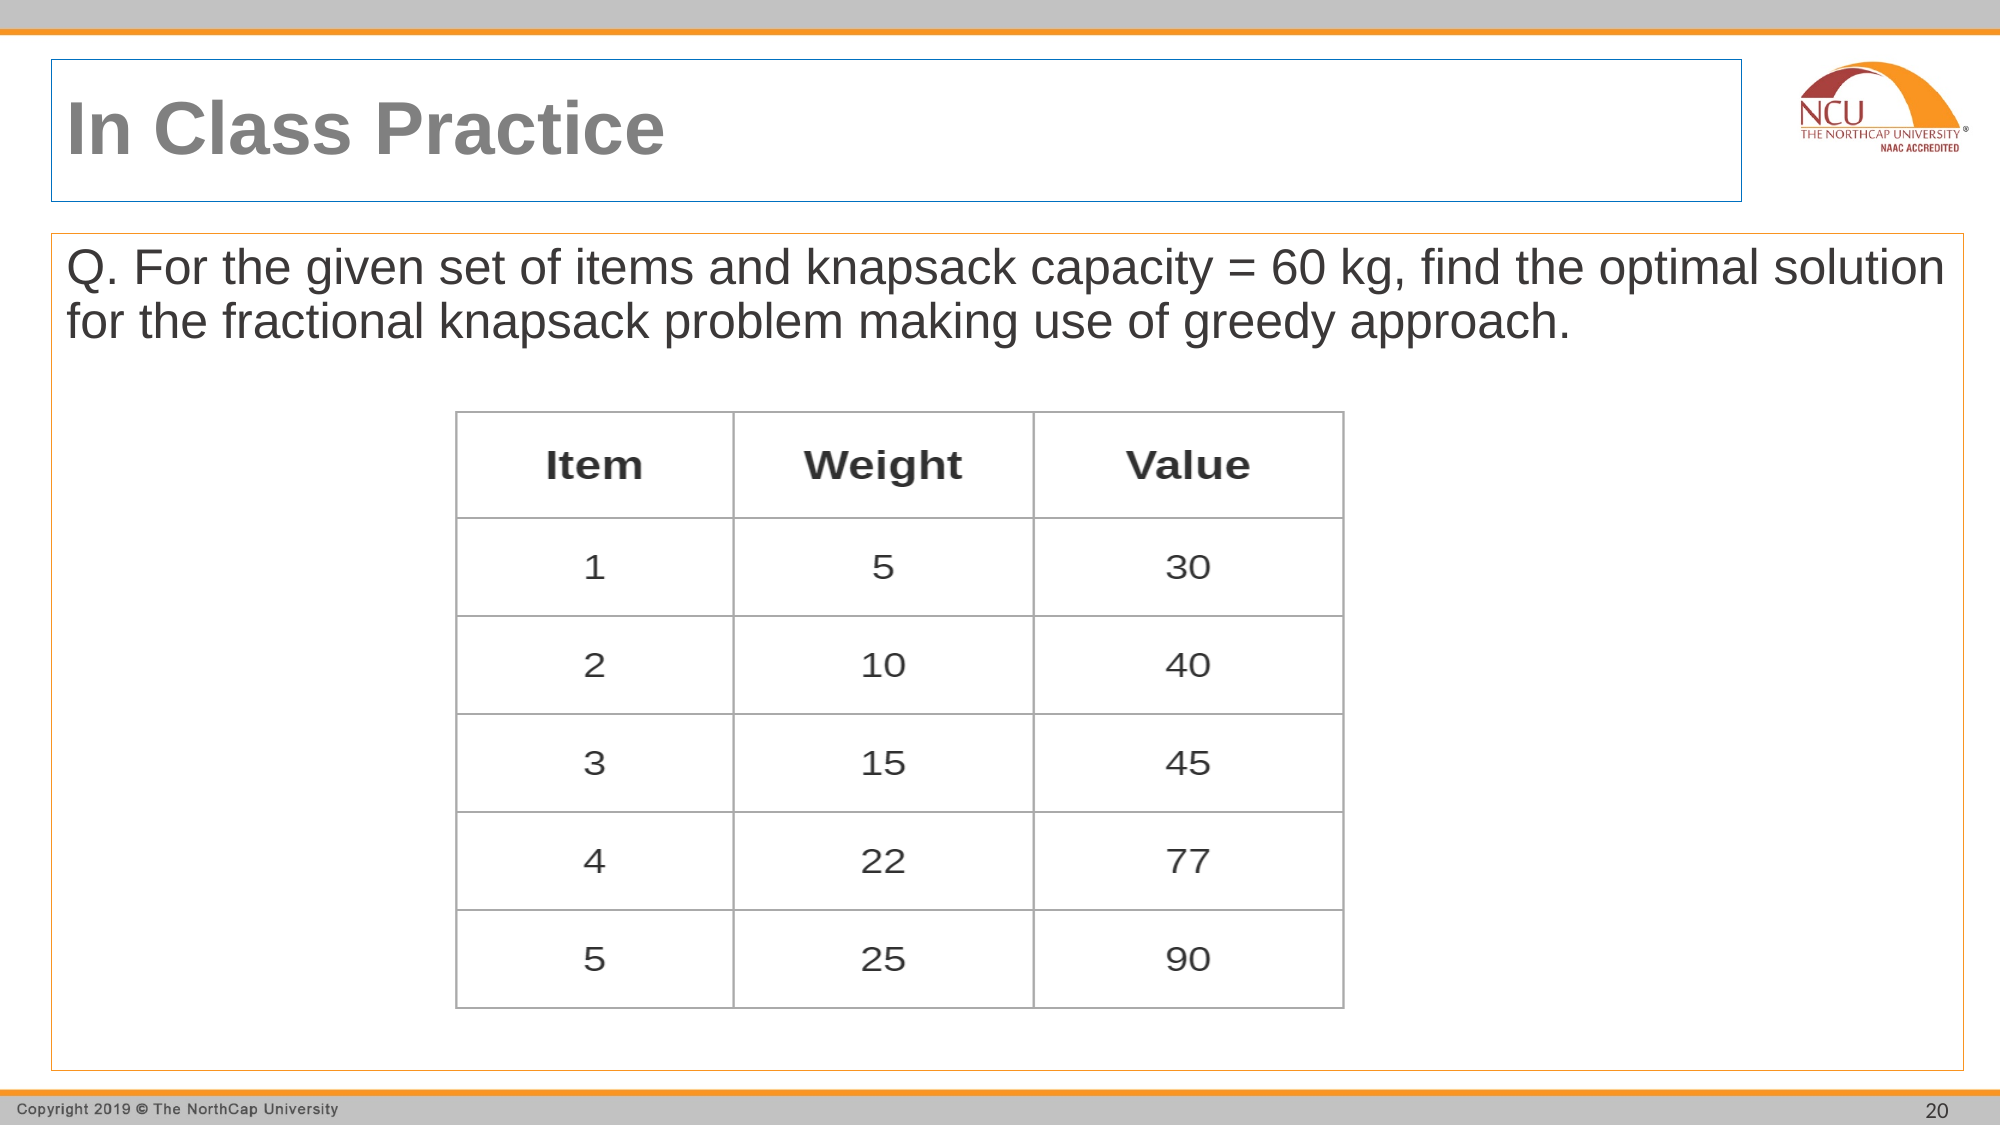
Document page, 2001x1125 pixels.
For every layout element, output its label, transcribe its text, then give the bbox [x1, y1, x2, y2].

title In Class Practice [51, 59, 1742, 202]
slide_number 20 [1791, 1094, 1964, 1125]
picture [0, 0, 2000, 1125]
list Q. For the given set of items and knapsack capacity = 60 kg, find the optimal solution for the fractional knapsack problem making use of greedy approach. [51, 233, 1964, 1071]
